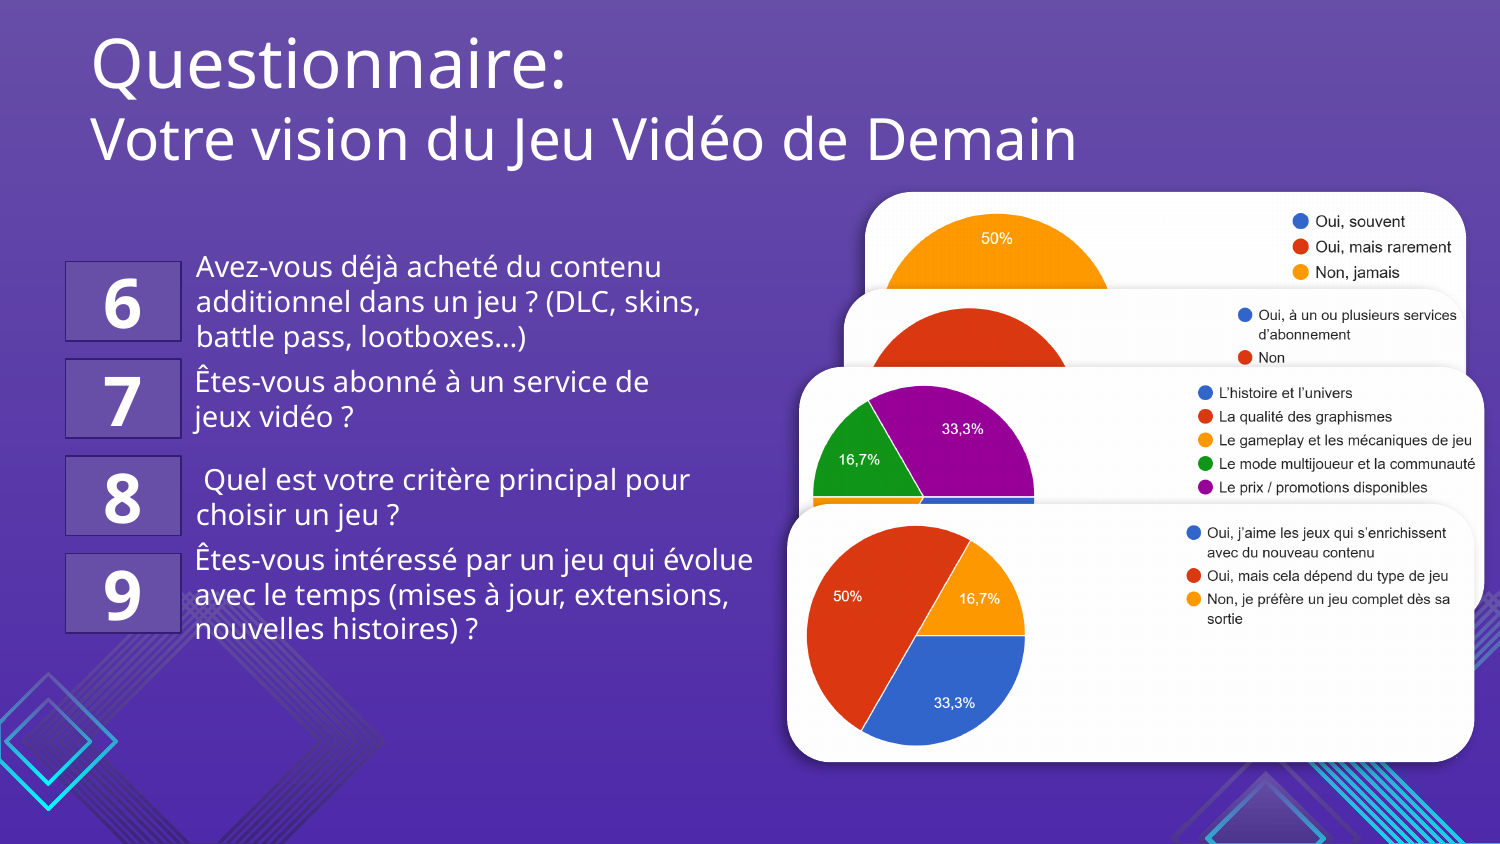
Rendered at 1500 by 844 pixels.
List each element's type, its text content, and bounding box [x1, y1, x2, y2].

text_box 9 [65, 553, 179, 634]
picture [786, 191, 1485, 763]
text_box Êtes-vous abonné à un service de jeux vidéo ? [179, 358, 727, 439]
text_box 8 [65, 456, 180, 536]
text_box Quel est votre critère principal pour choisir un jeu ? [180, 456, 778, 536]
text_box 6 [65, 261, 180, 341]
text_box 7 [65, 358, 179, 439]
text_box Questionnaire: Votre vision du Jeu Vidéo de Demain [75, 4, 1476, 183]
text_box Avez-vous déjà acheté du contenu additionnel dans un jeu ? (DLC, skins, battle pass, lootboxes…) [180, 261, 778, 341]
text_box Êtes-vous intéressé par un jeu qui évolue avec le temps (mises à jour, extensions, nouvelles histoires) ? [179, 553, 773, 634]
